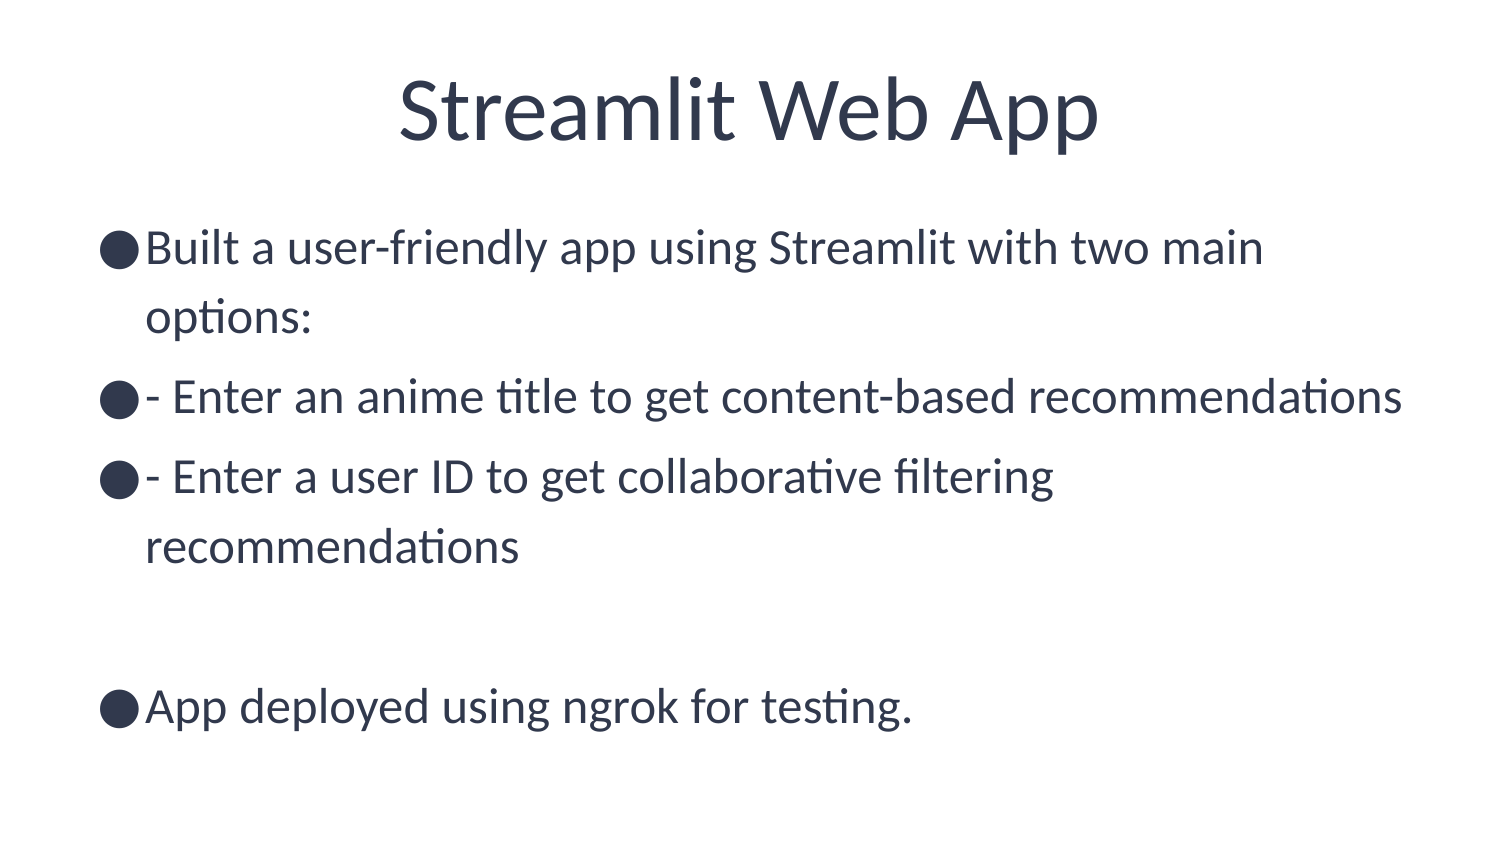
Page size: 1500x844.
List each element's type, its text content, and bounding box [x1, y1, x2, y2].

list Built a user-friendly app using Streamlit with two main options: - Enter an anime title to get content-based recommendations - Enter a user ID to get collaborative filtering recommendations App deployed using ngrok for testing. [75, 196, 1425, 754]
title Streamlit Web App [75, 33, 1425, 175]
